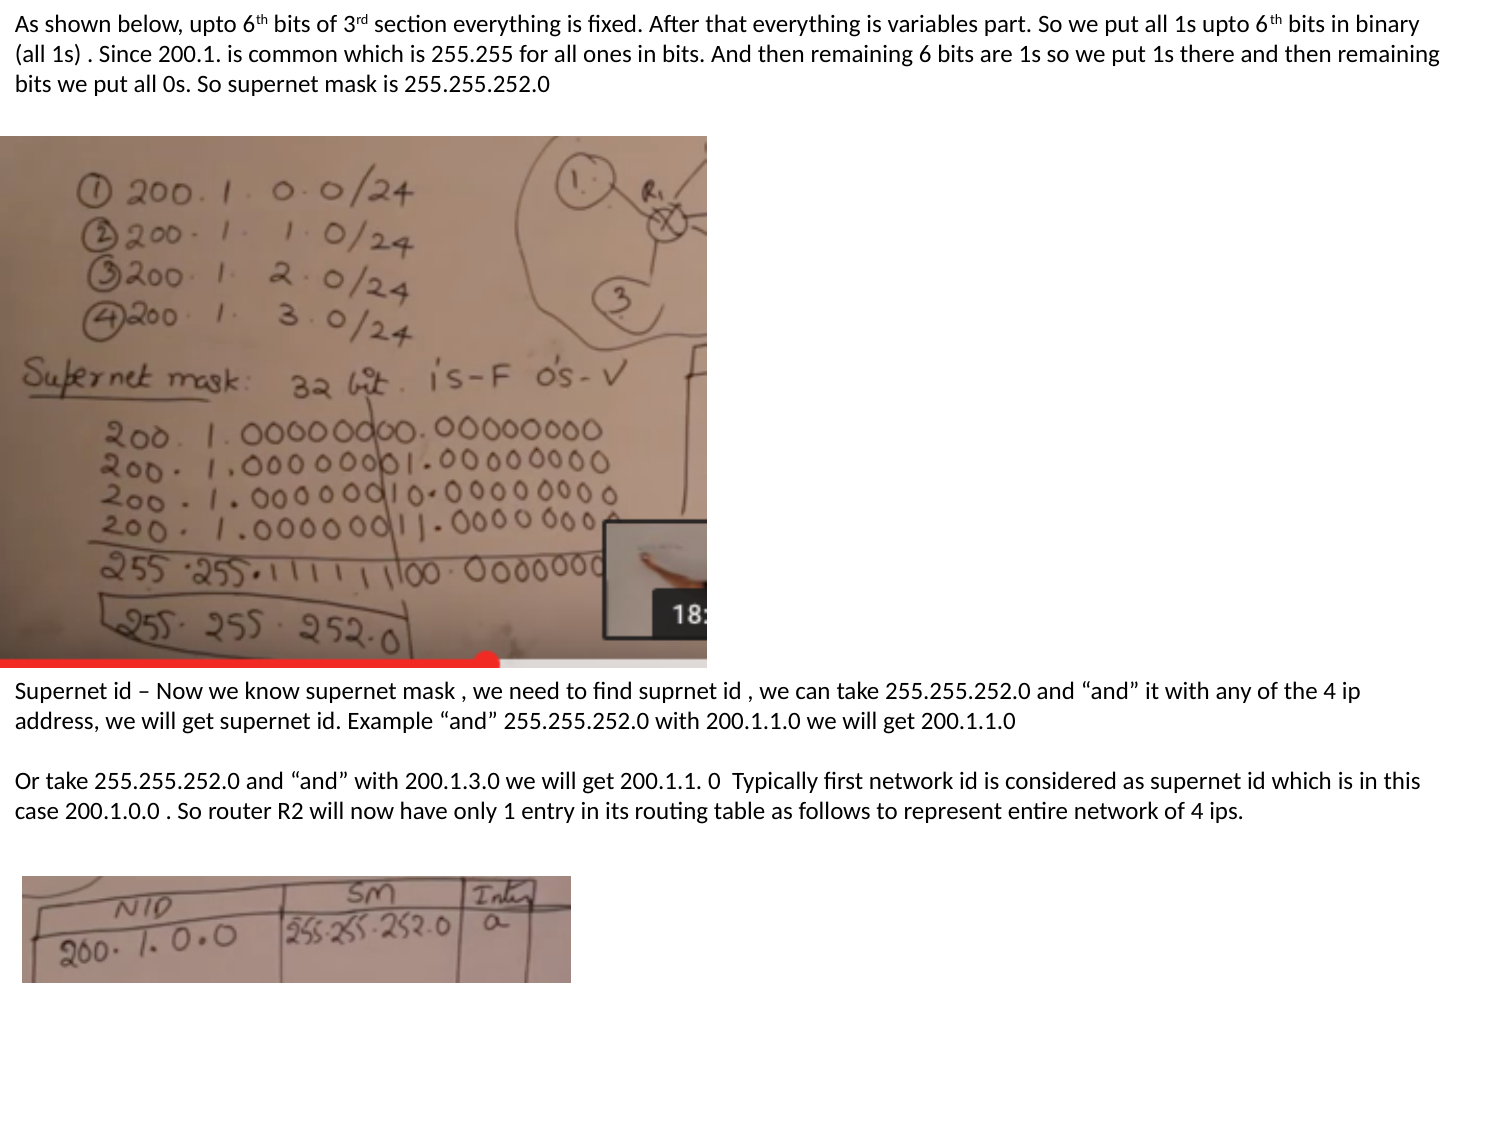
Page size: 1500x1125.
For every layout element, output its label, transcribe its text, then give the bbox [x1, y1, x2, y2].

picture [0, 135, 707, 668]
text_box As shown below, upto 6th bits of 3rd section everything is fixed. After that everything is variables part. So we put all 1s upto 6th bits in binary (all 1s) . Since 200.1. is common which is 255.255 for all ones in bits. And then remaining 6 bits are 1s so we put 1s there and then remaining bits we put all 0s. So supernet mask is 255.255.252.0 [0, 0, 1468, 135]
picture [22, 875, 571, 983]
text_box Supernet id – Now we know supernet mask , we need to find suprnet id , we can take 255.255.252.0 and “and” it with any of the 4 ip address, we will get supernet id. Example “and” 255.255.252.0 with 200.1.1.0 we will get 200.1.1.0 Or take 255.255.252.0 and “and” with 200.1.3.0 we will get 200.1.1. 0 Typically first network id is considered as supernet id which is in this case 200.1.0.0 . So router R2 will now have only 1 entry in its routing table as follows to represent entire network of 4 ips. [0, 667, 1468, 832]
